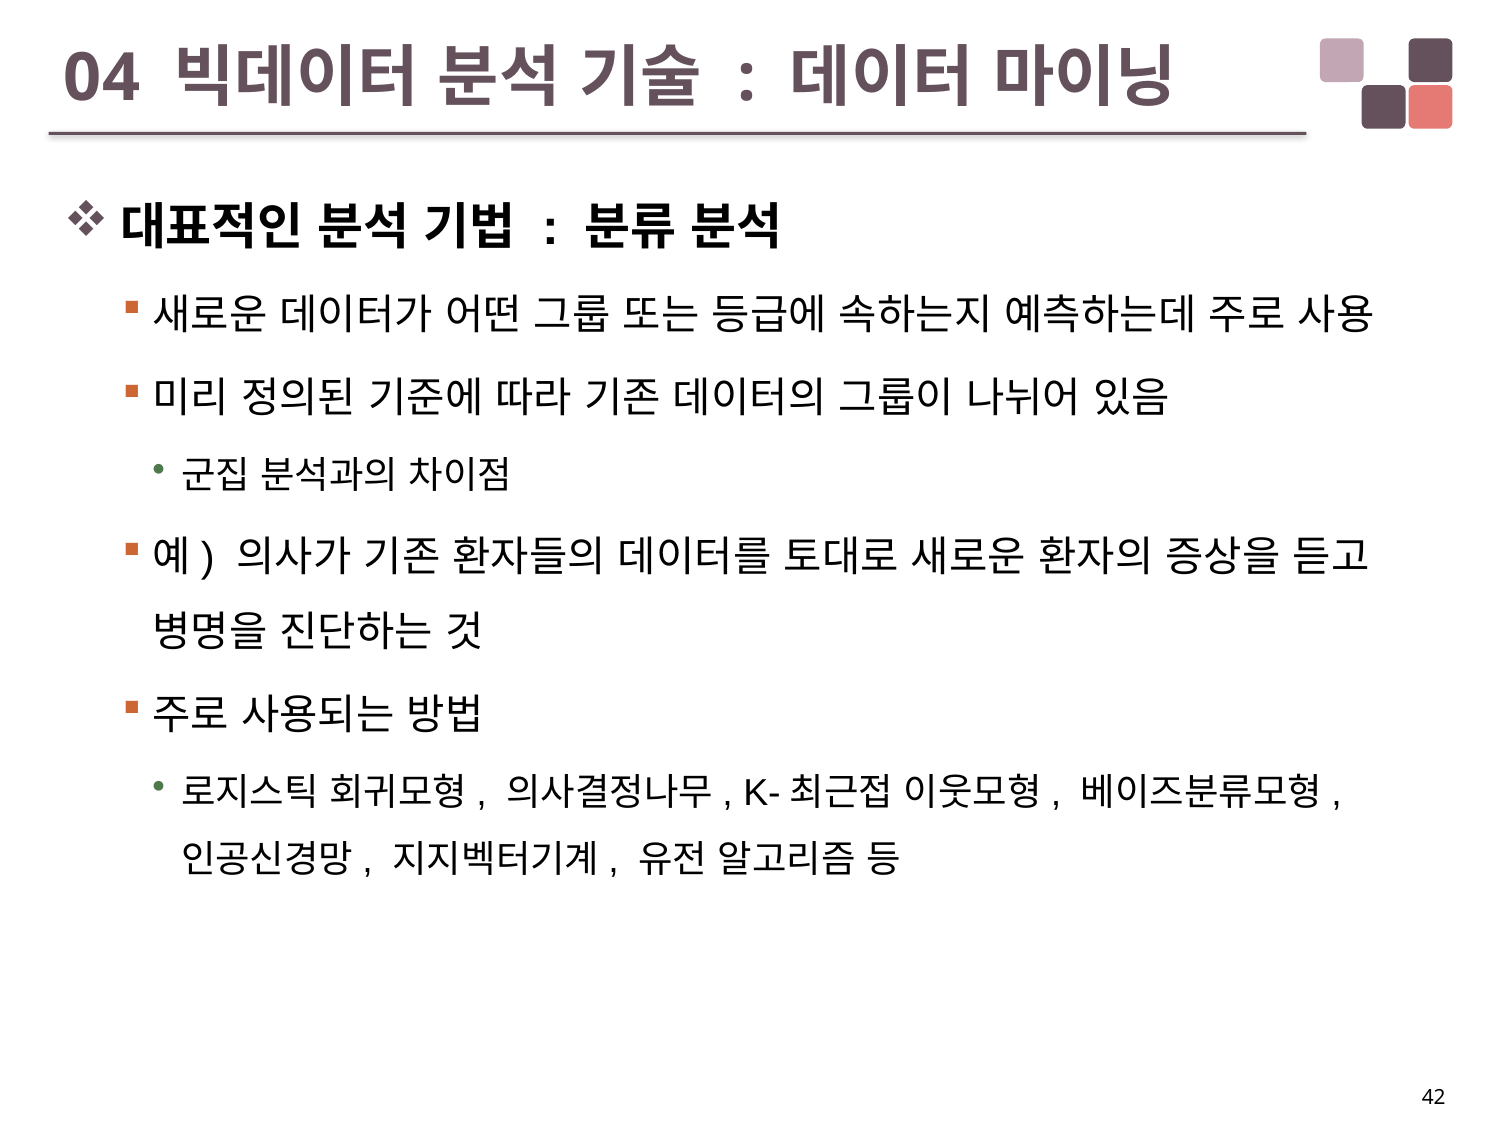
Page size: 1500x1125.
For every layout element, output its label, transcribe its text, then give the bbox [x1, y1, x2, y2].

title 04 빅데이터 분석 기술 : 데이터 마이닝 [48, 25, 1459, 123]
list 대표적인 분석 기법 : 분류 분석 새로운 데이터가 어떤 그룹 또는 등급에 속하는지 예측하는데 주로 사용 미리 정의된 기준에 따라 기존 데이터의 그룹이 나뉘어 있음 군집 분석과의 차이점 예) 의사가 기존 환자들의 데이터를 토대로 새로운 환자의 증상을 듣고 병명을 진단하는 것 주로 사용되는 방법 로지스틱 회귀모형, 의사결정나무, K-최근접 이웃모형, 베이즈분류모형, 인공신경망, 지지벡터기계, 유전 알고리즘 등 [48, 187, 1500, 1097]
